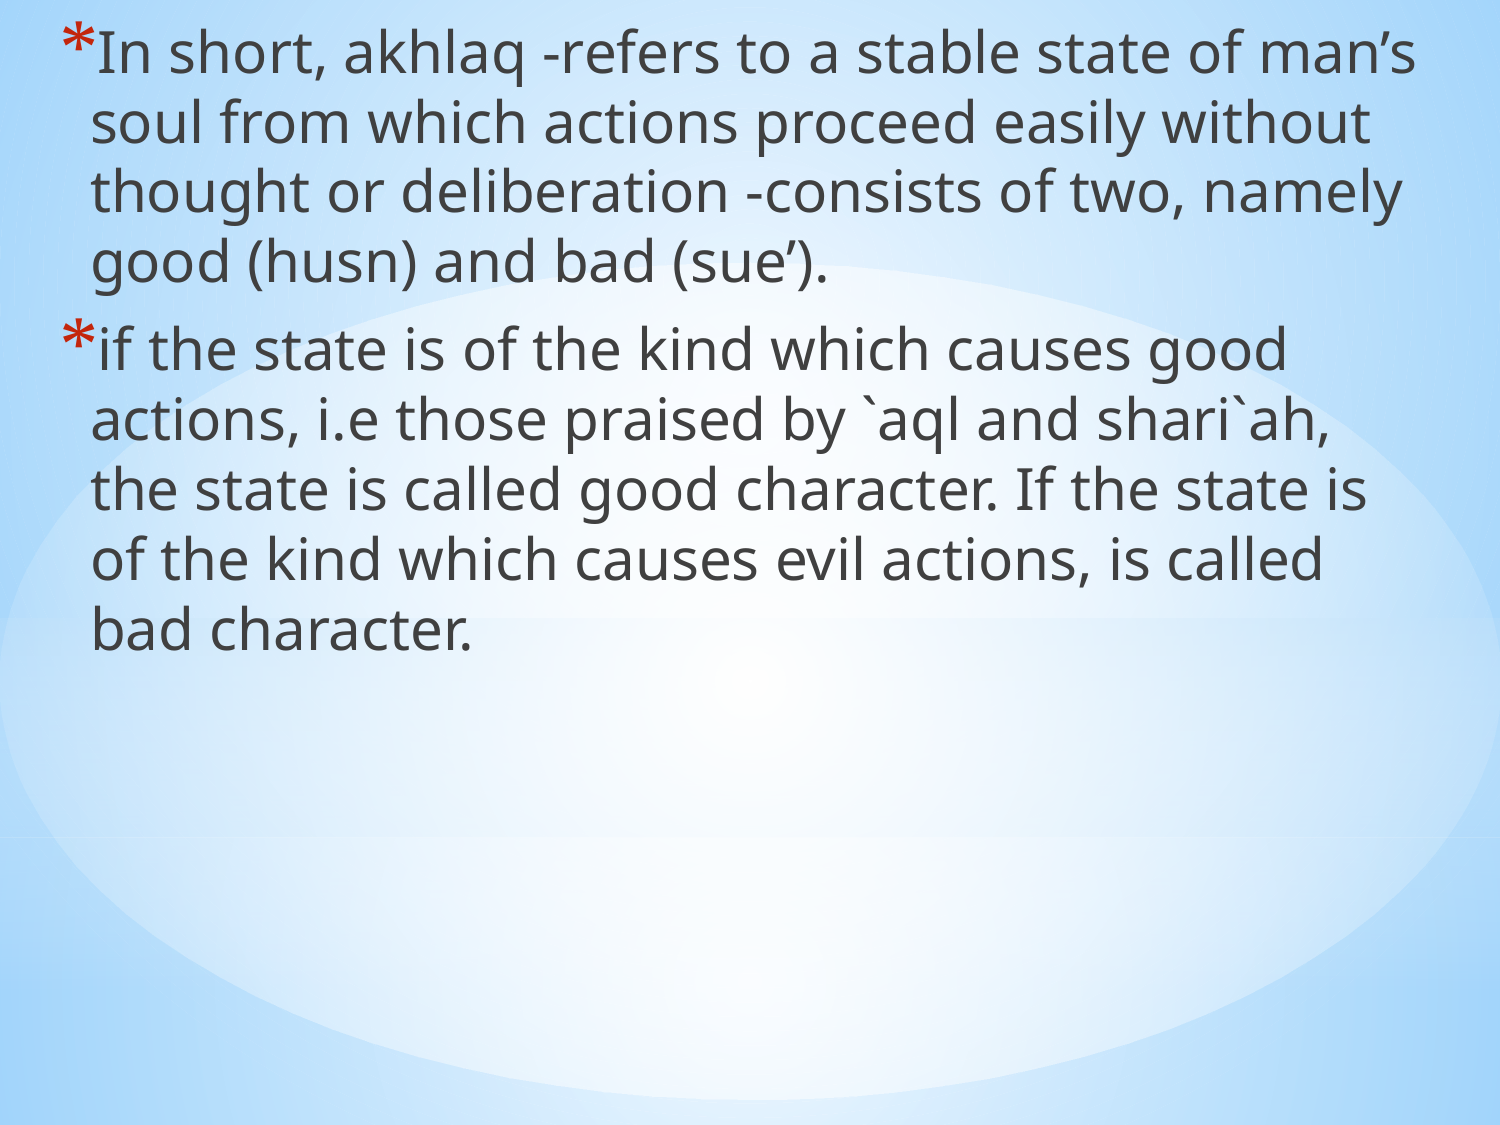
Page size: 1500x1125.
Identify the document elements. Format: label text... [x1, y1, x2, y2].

list In short, akhlaq -refers to a stable state of man’s soul from which actions proceed easily without thought or deliberation -consists of two, namely good (husn) and bad (sue’). if the state is of the kind which causes good actions, i.e those praised by `aql and shari`ah, the state is called good character. If the state is of the kind which causes evil actions, is called bad character. [37, 7, 1438, 1113]
